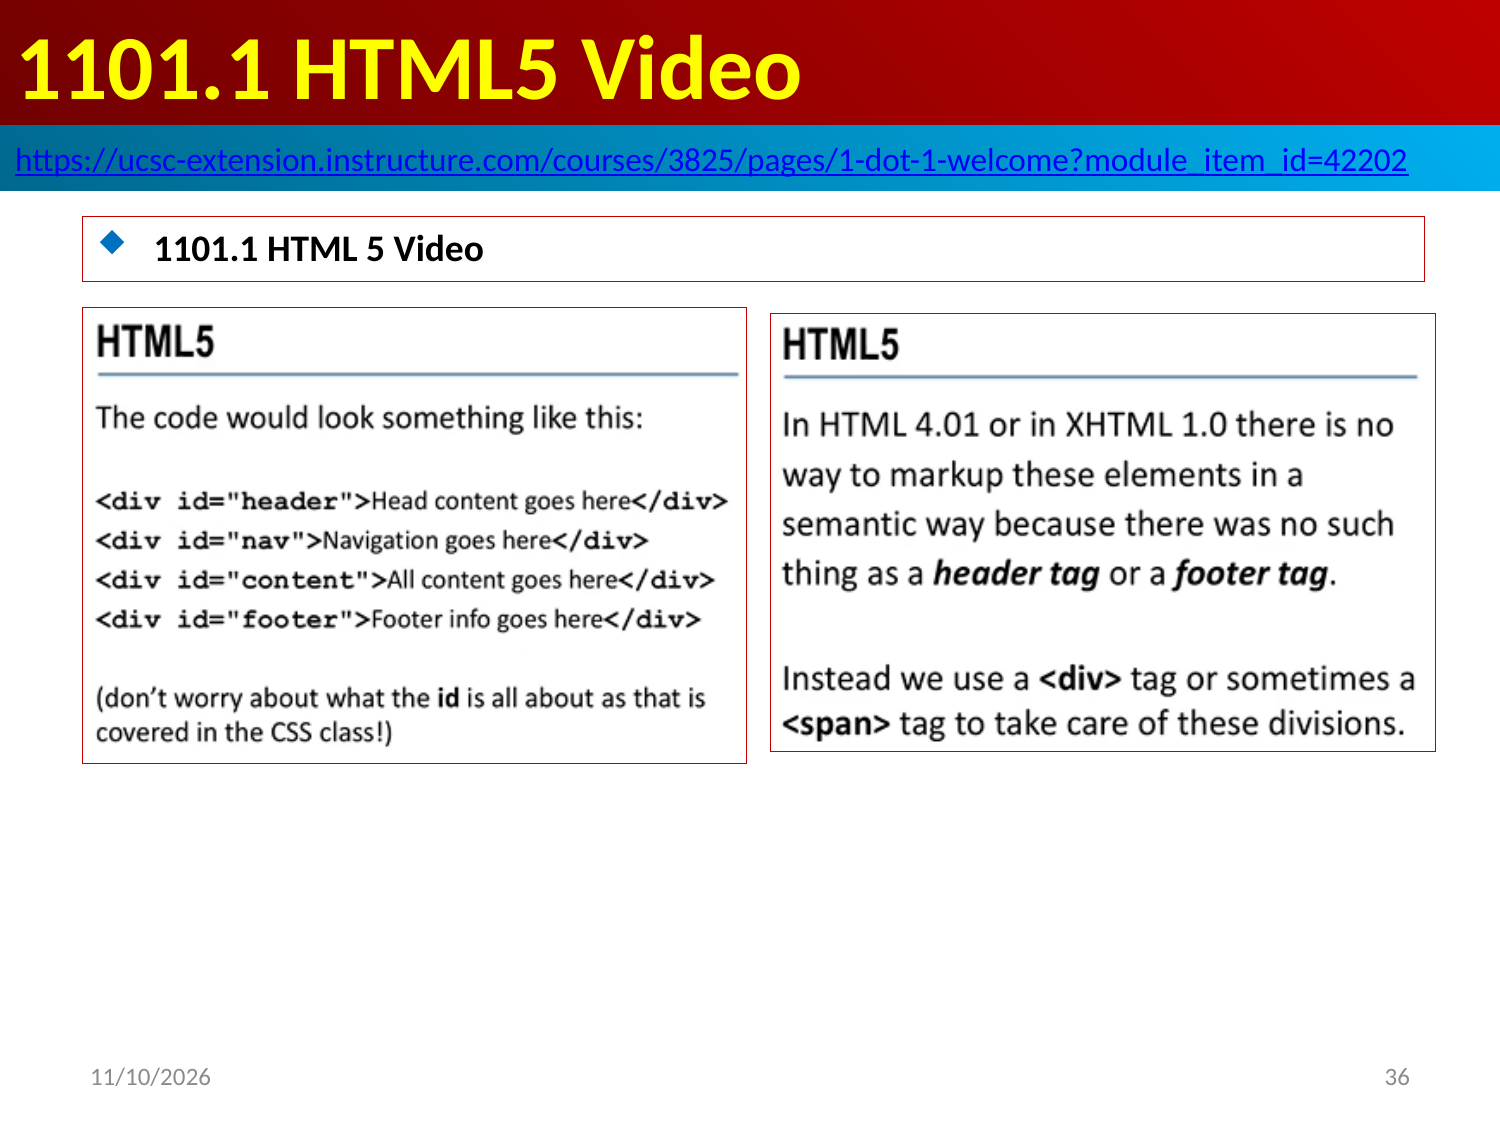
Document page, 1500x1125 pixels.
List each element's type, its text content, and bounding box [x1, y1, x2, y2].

text_box [119, 52, 183, 109]
title 1101.1 HTML5 Video [0, 0, 1500, 125]
text_box https://ucsc-extension.instructure.com/courses/3825/pages/1-dot-1-welcome?module_item_id=42202 [0, 125, 1500, 191]
slide_number 36 [1074, 1042, 1425, 1109]
picture [769, 312, 1436, 752]
subtitle 1101.1 HTML 5 Video [82, 216, 1425, 282]
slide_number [75, 1042, 425, 1109]
picture [81, 307, 747, 764]
